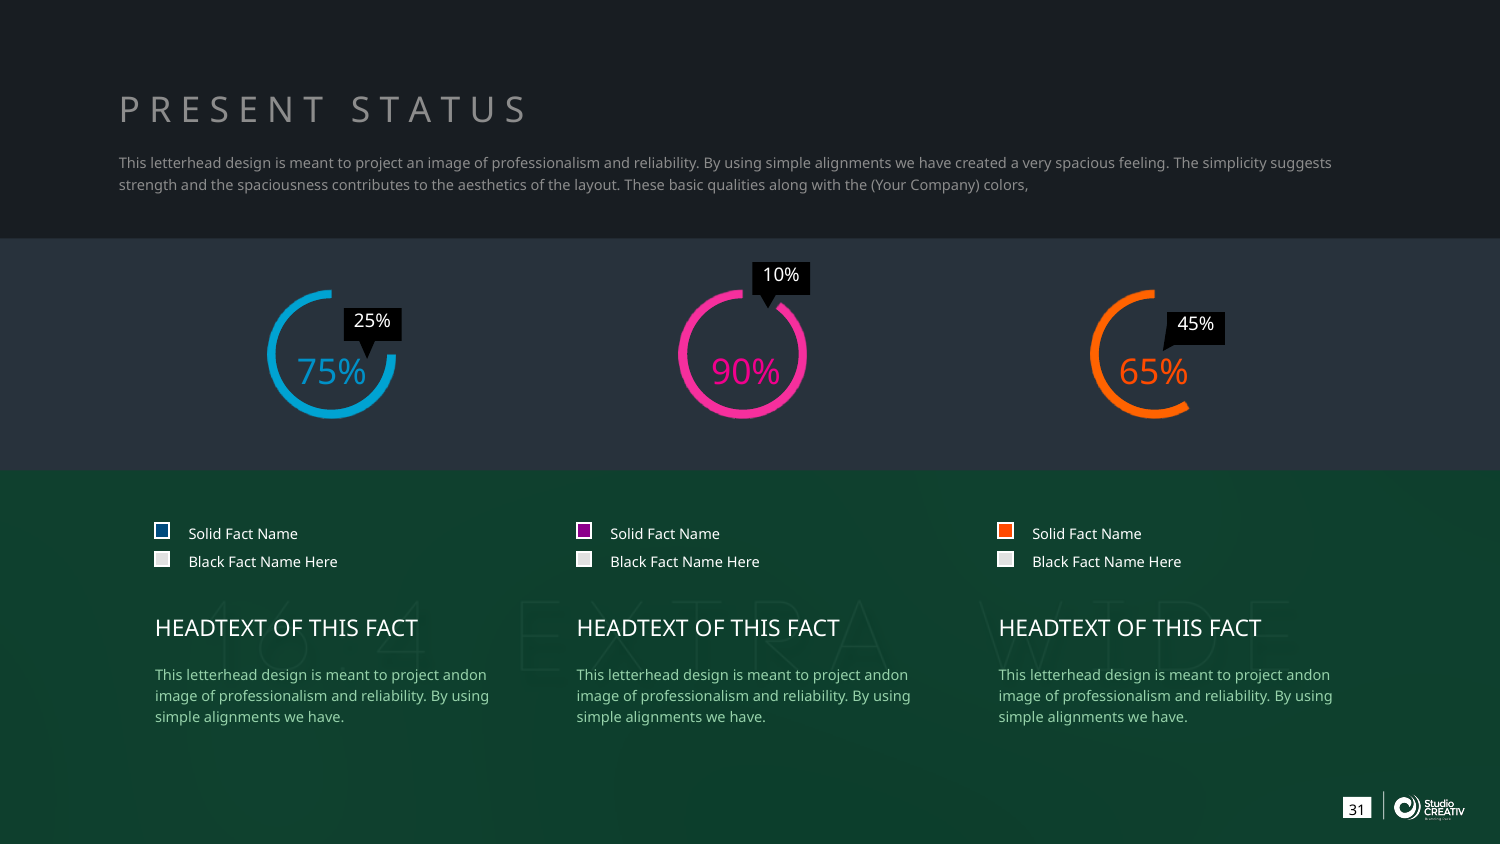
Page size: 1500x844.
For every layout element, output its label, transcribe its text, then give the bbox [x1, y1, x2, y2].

text_box P R E S E N T S T A T U S [118, 89, 780, 139]
picture [0, 469, 1500, 844]
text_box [1166, 311, 1226, 346]
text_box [1090, 235, 1219, 419]
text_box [343, 307, 402, 342]
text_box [1339, 791, 1466, 821]
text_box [266, 235, 396, 419]
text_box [576, 519, 784, 572]
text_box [998, 519, 1206, 572]
text_box [0, 238, 1500, 468]
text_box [154, 610, 514, 730]
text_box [576, 610, 940, 730]
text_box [752, 261, 811, 296]
text_box This letterhead design is meant to project an image of professionalism and reliability. By using simple alignments we have created a very spacious feeling. The simplicity suggests strength and the spaciousness contributes to the aesthetics of the layout. These basic qualities along with the (Your Company) colors, [119, 148, 1363, 195]
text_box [998, 610, 1358, 730]
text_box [154, 519, 362, 572]
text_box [678, 235, 808, 419]
